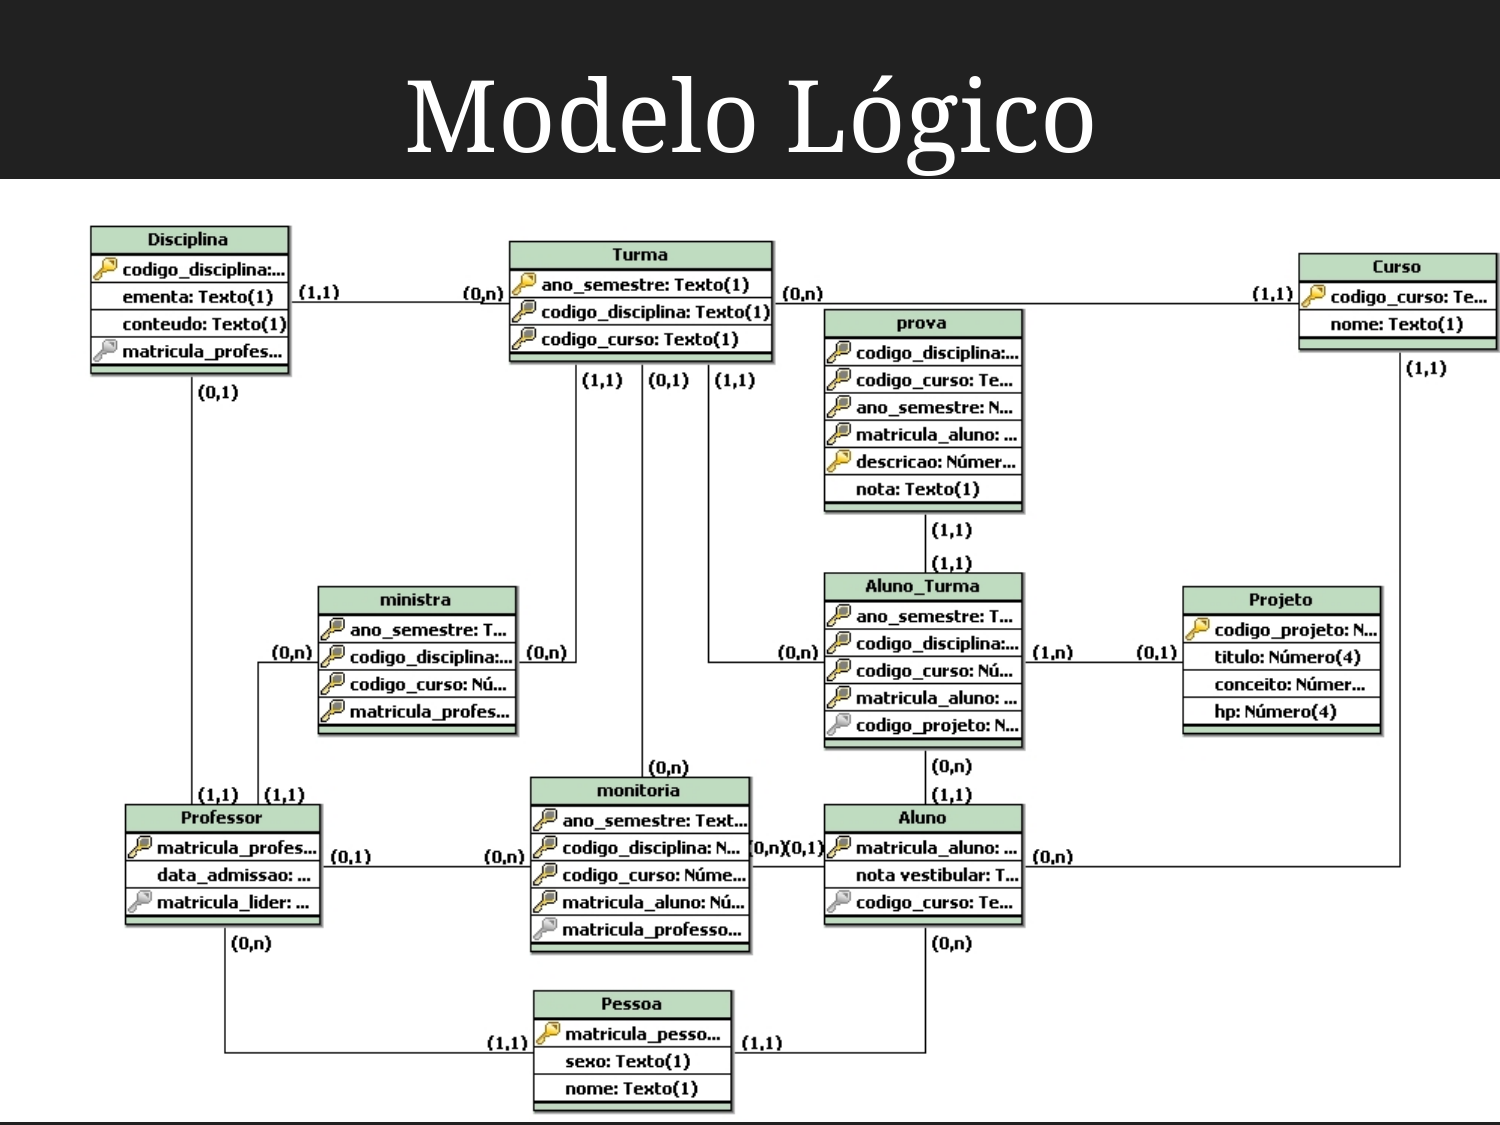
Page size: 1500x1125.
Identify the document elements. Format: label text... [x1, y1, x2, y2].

title Modelo Lógico [76, 30, 1427, 178]
picture [0, 179, 1500, 1123]
